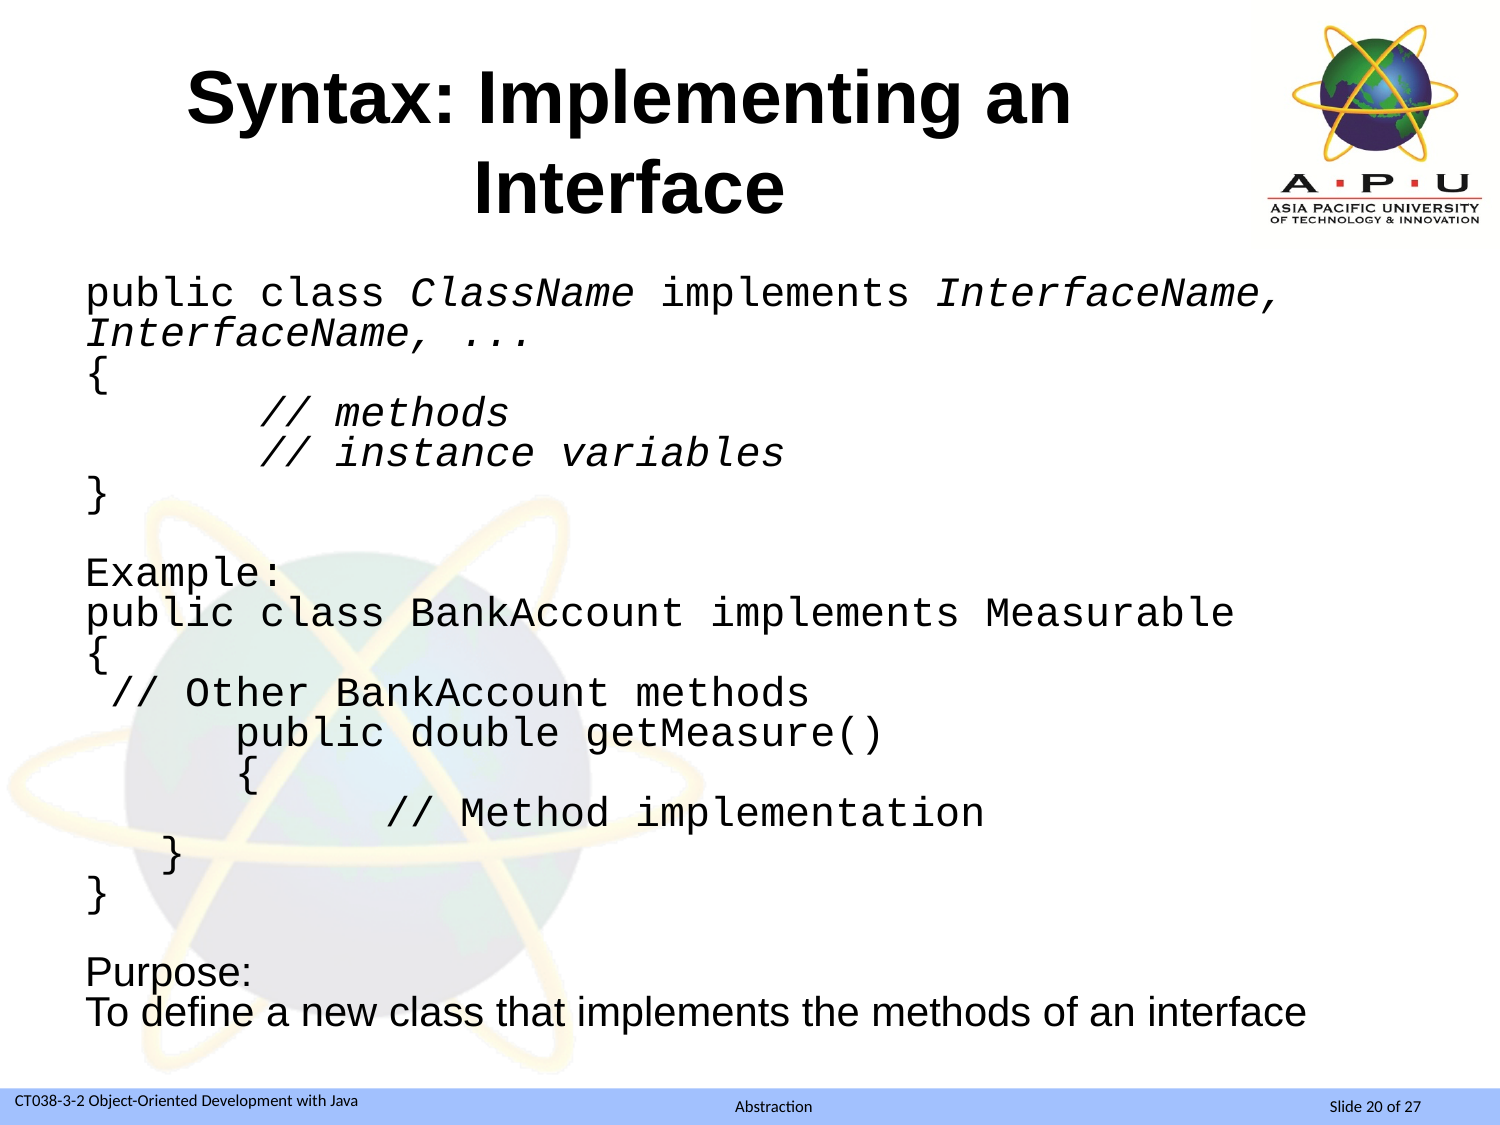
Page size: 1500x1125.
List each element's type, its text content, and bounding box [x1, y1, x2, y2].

title Syntax: Implementing an Interface [24, 45, 1235, 233]
text_box public class ClassName implements InterfaceName, InterfaceName, ... { // methods // instance variables } Example: public class BankAccount implements Measurable { // Other BankAccount methods public double getMeasure() { // Method implementation } } Purpose: To define a new class that implements the methods of an interface [70, 267, 1476, 1042]
picture [1251, 0, 1500, 249]
